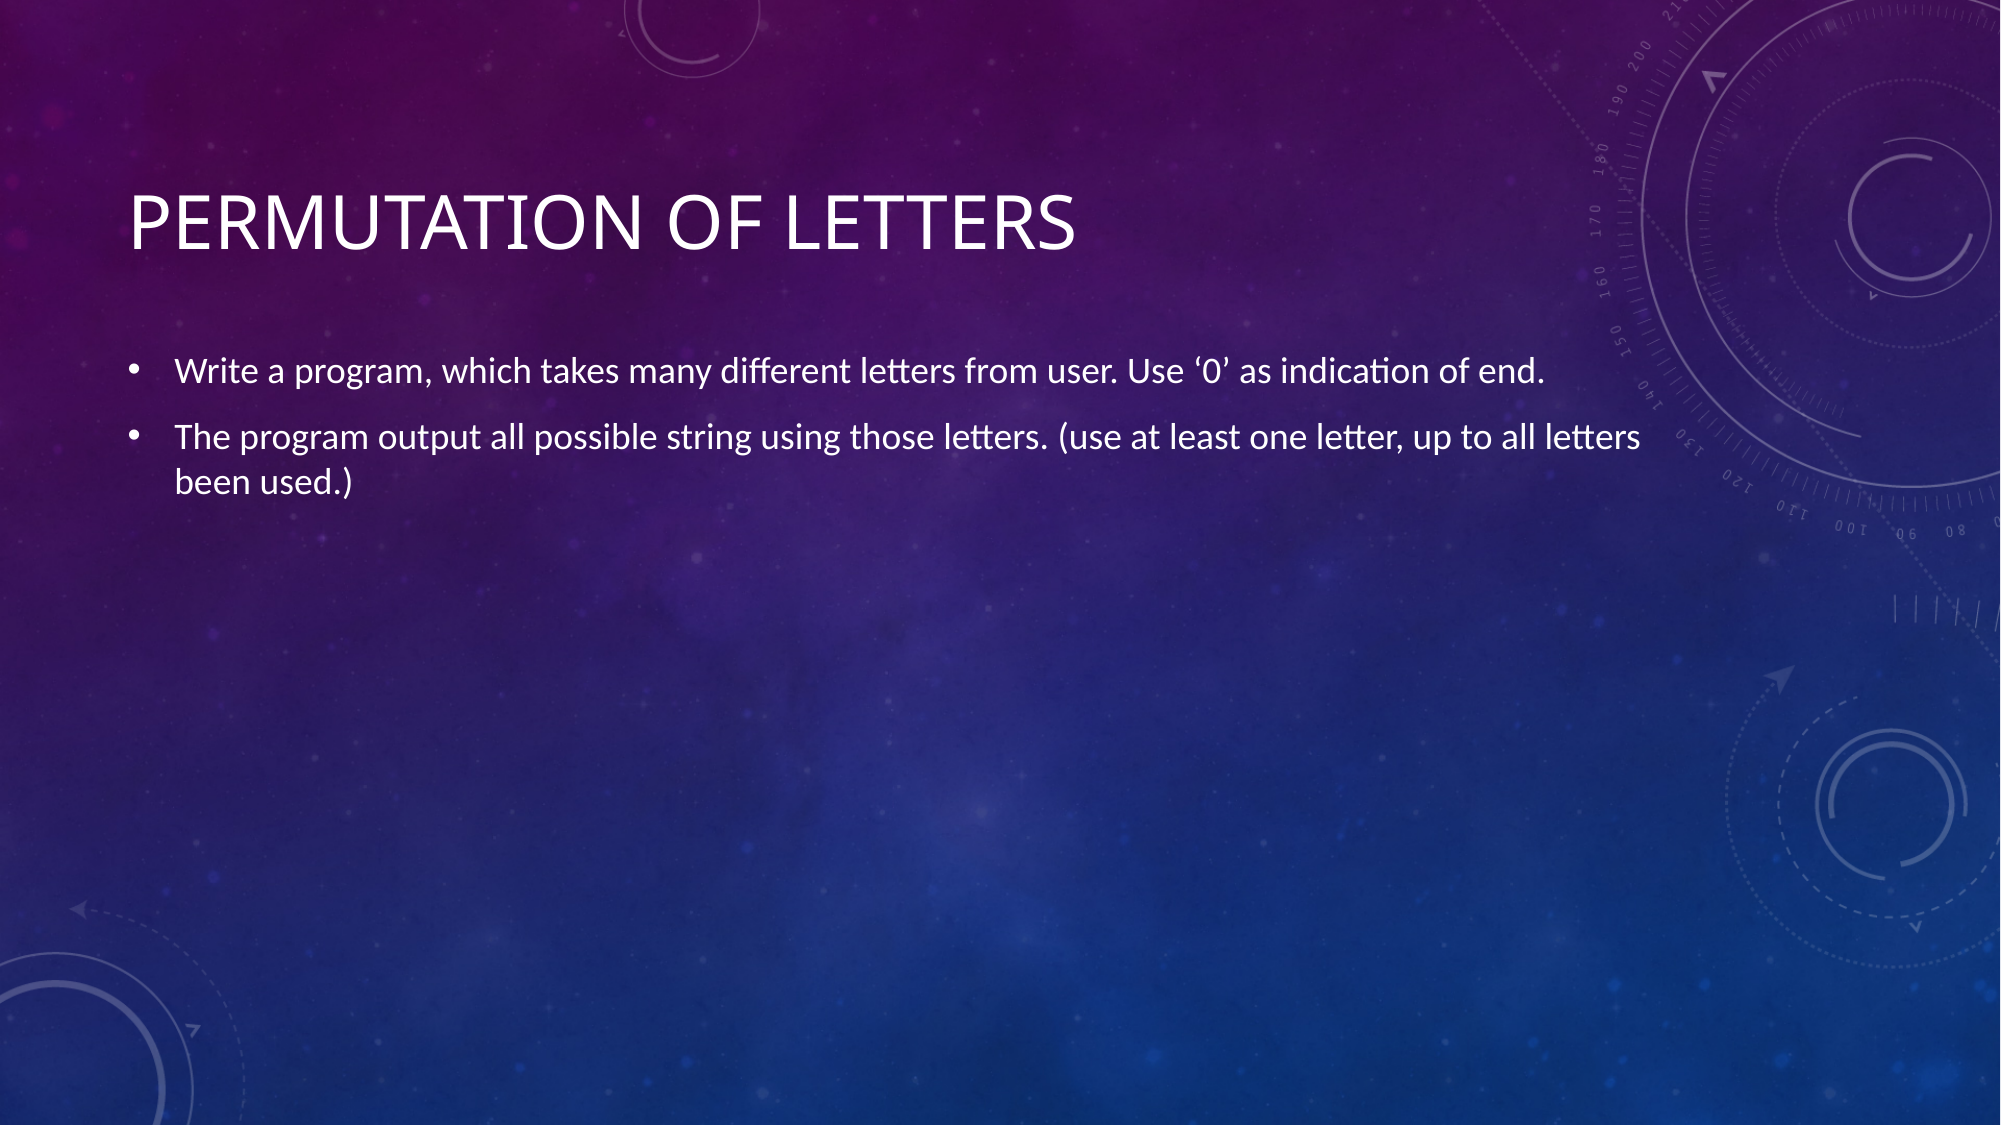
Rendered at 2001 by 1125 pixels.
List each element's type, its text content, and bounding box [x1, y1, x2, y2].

title Permutation of letters [112, 99, 1775, 339]
list Write a program, which takes many different letters from user. Use ‘0’ as indication of end. The program output all possible string using those letters. (use at least one letter, up to all letters been used.) [112, 339, 1731, 701]
picture [0, 0, 2001, 1125]
